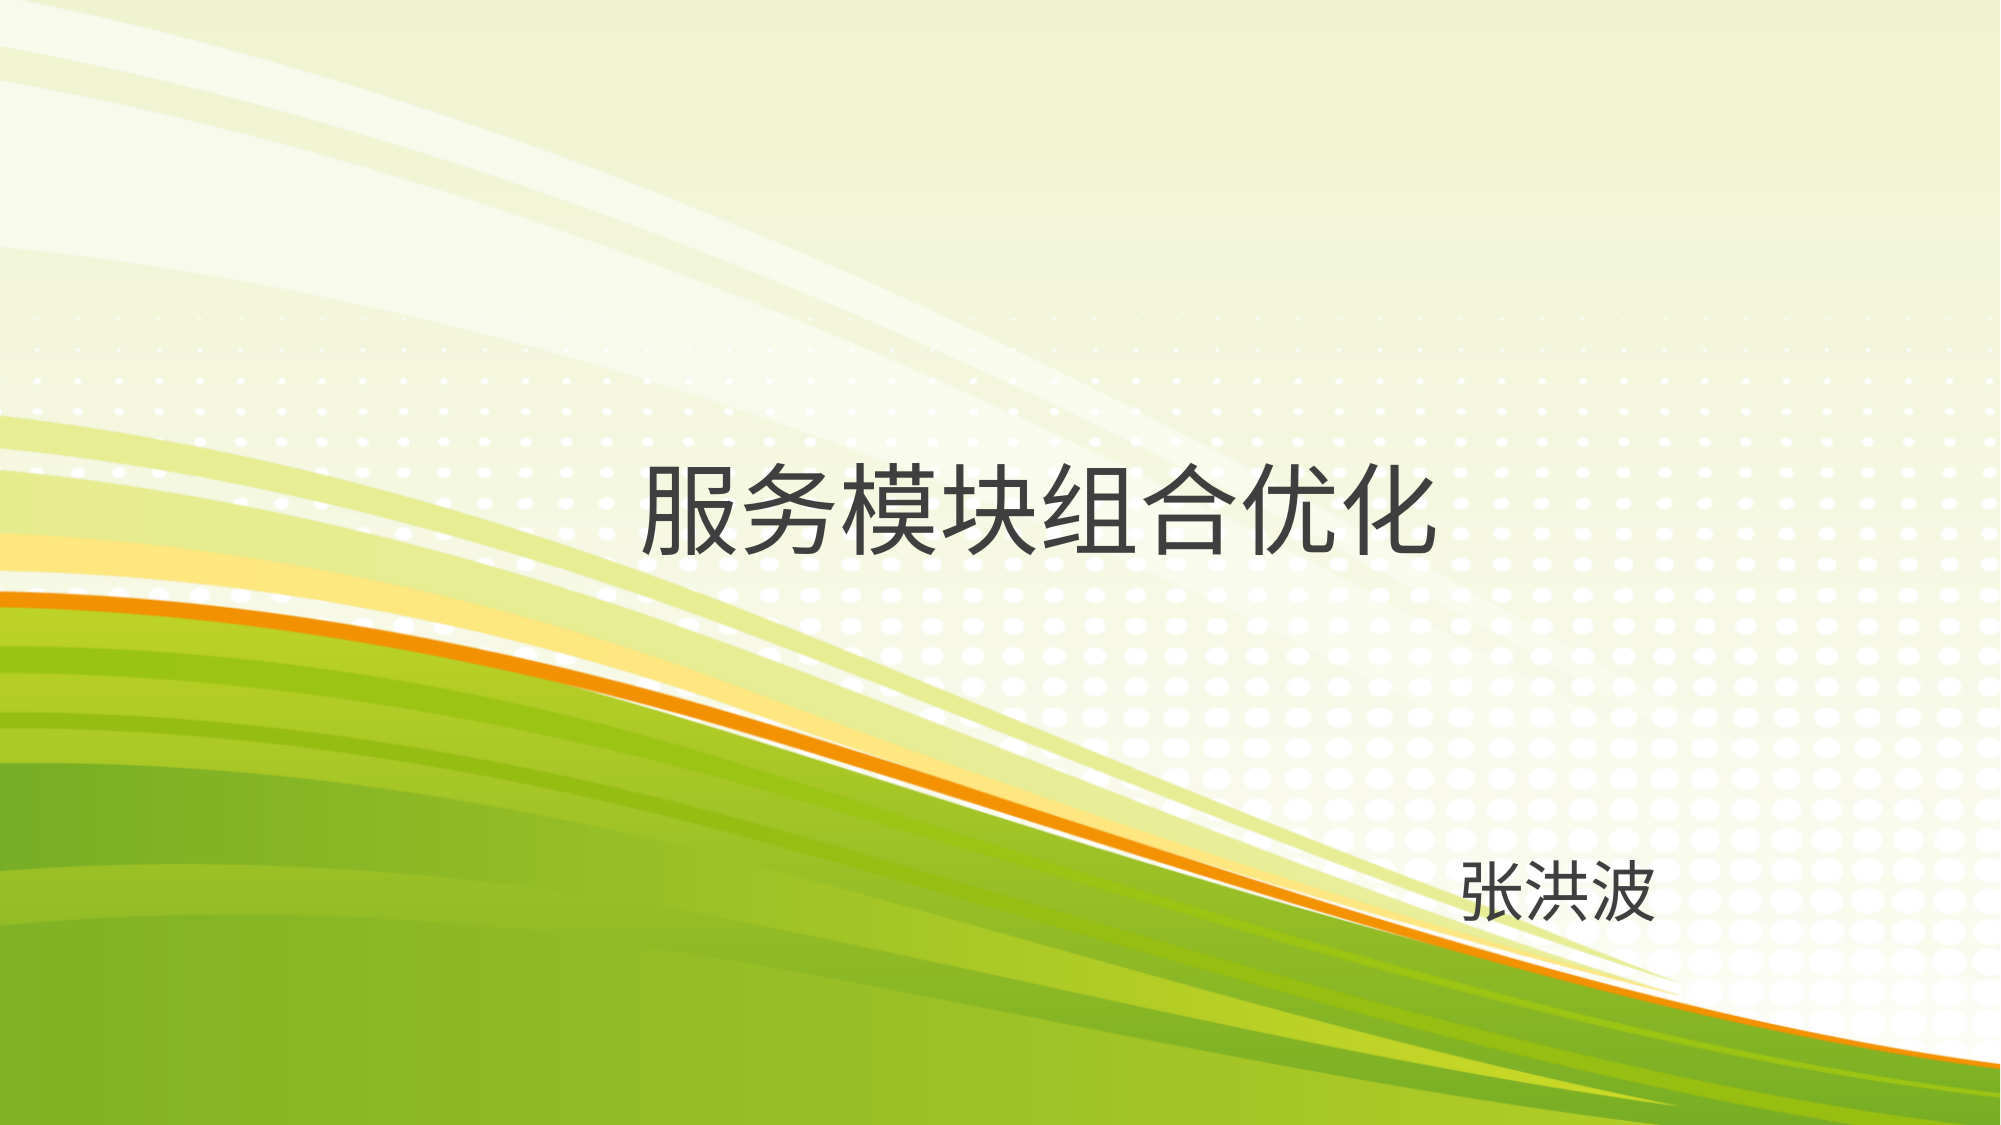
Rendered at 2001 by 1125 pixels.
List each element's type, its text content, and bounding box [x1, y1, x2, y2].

subtitle 服务模块组合优化 [458, 453, 1622, 576]
text_box 张洪波 [1295, 841, 1827, 937]
picture [0, 0, 2001, 1125]
